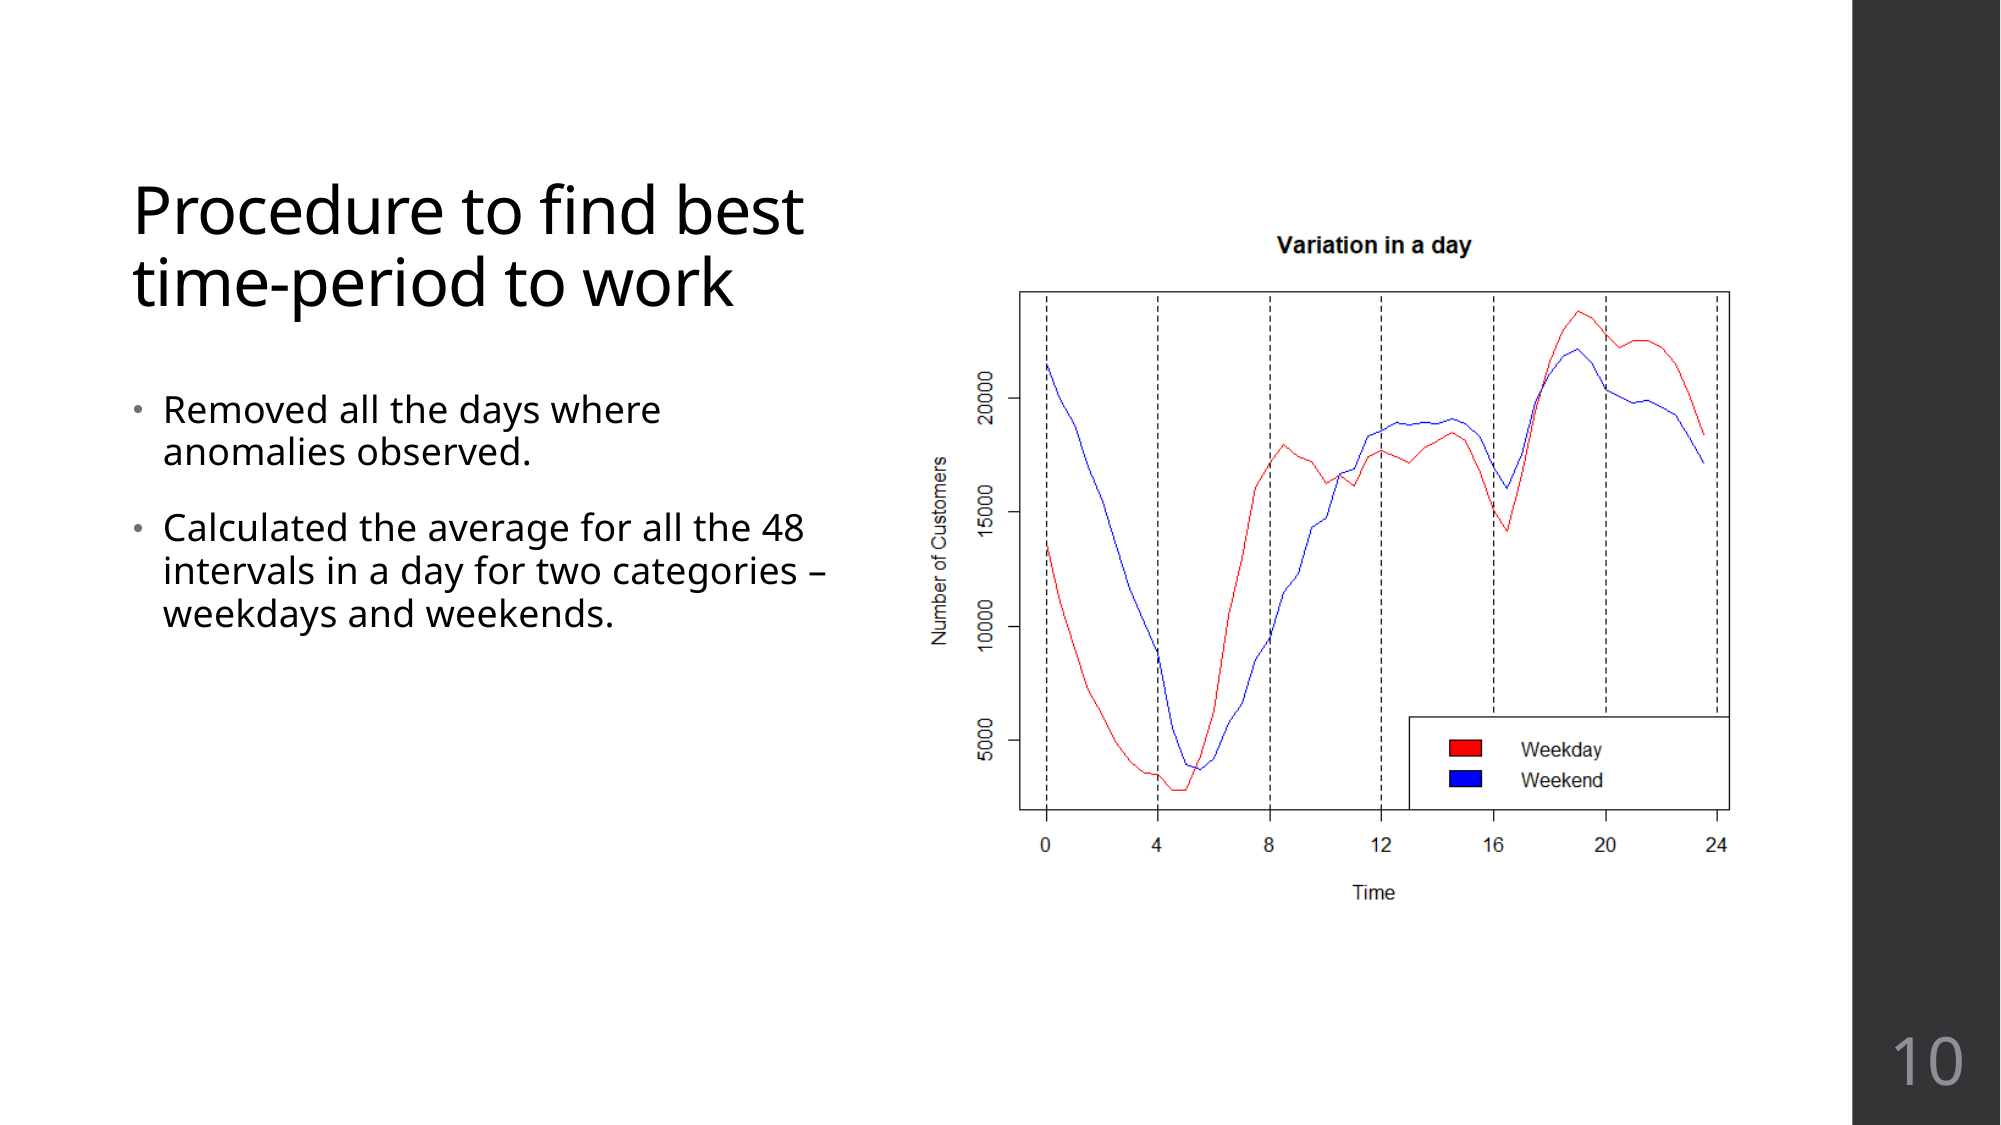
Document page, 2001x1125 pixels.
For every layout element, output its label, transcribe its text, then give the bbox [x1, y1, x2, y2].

list Removed all the days where anomalies observed. Calculated the average for all the 48 intervals in a day for two categories – weekdays and weekends. [117, 381, 862, 1014]
slide_number 10 [1852, 1012, 2000, 1110]
picture [923, 195, 1779, 930]
title Procedure to find best time-period to work [117, 111, 862, 329]
